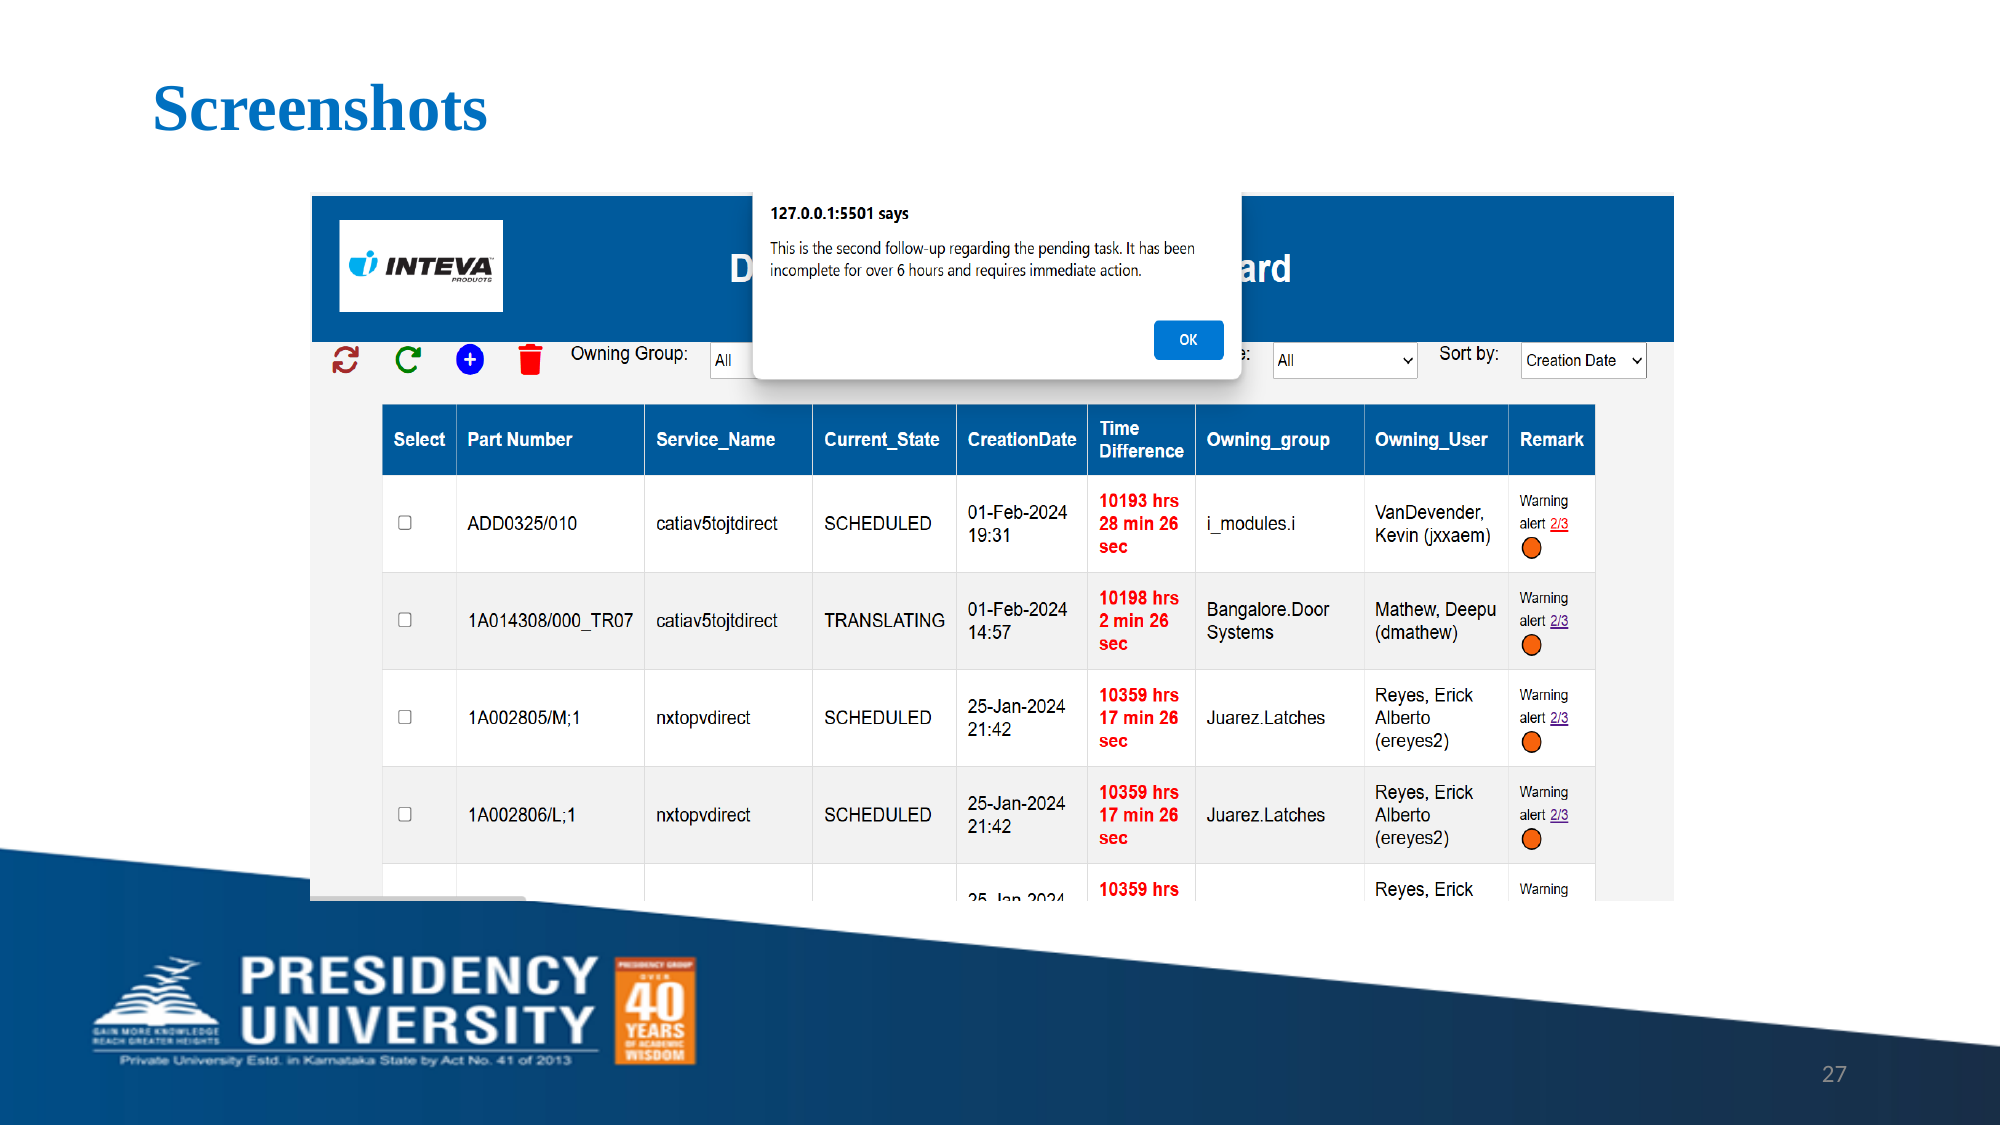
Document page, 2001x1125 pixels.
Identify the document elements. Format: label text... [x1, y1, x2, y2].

slide_number 27 [1412, 1042, 1863, 1103]
title Screenshots [137, 59, 1863, 158]
picture [0, 192, 2000, 1125]
